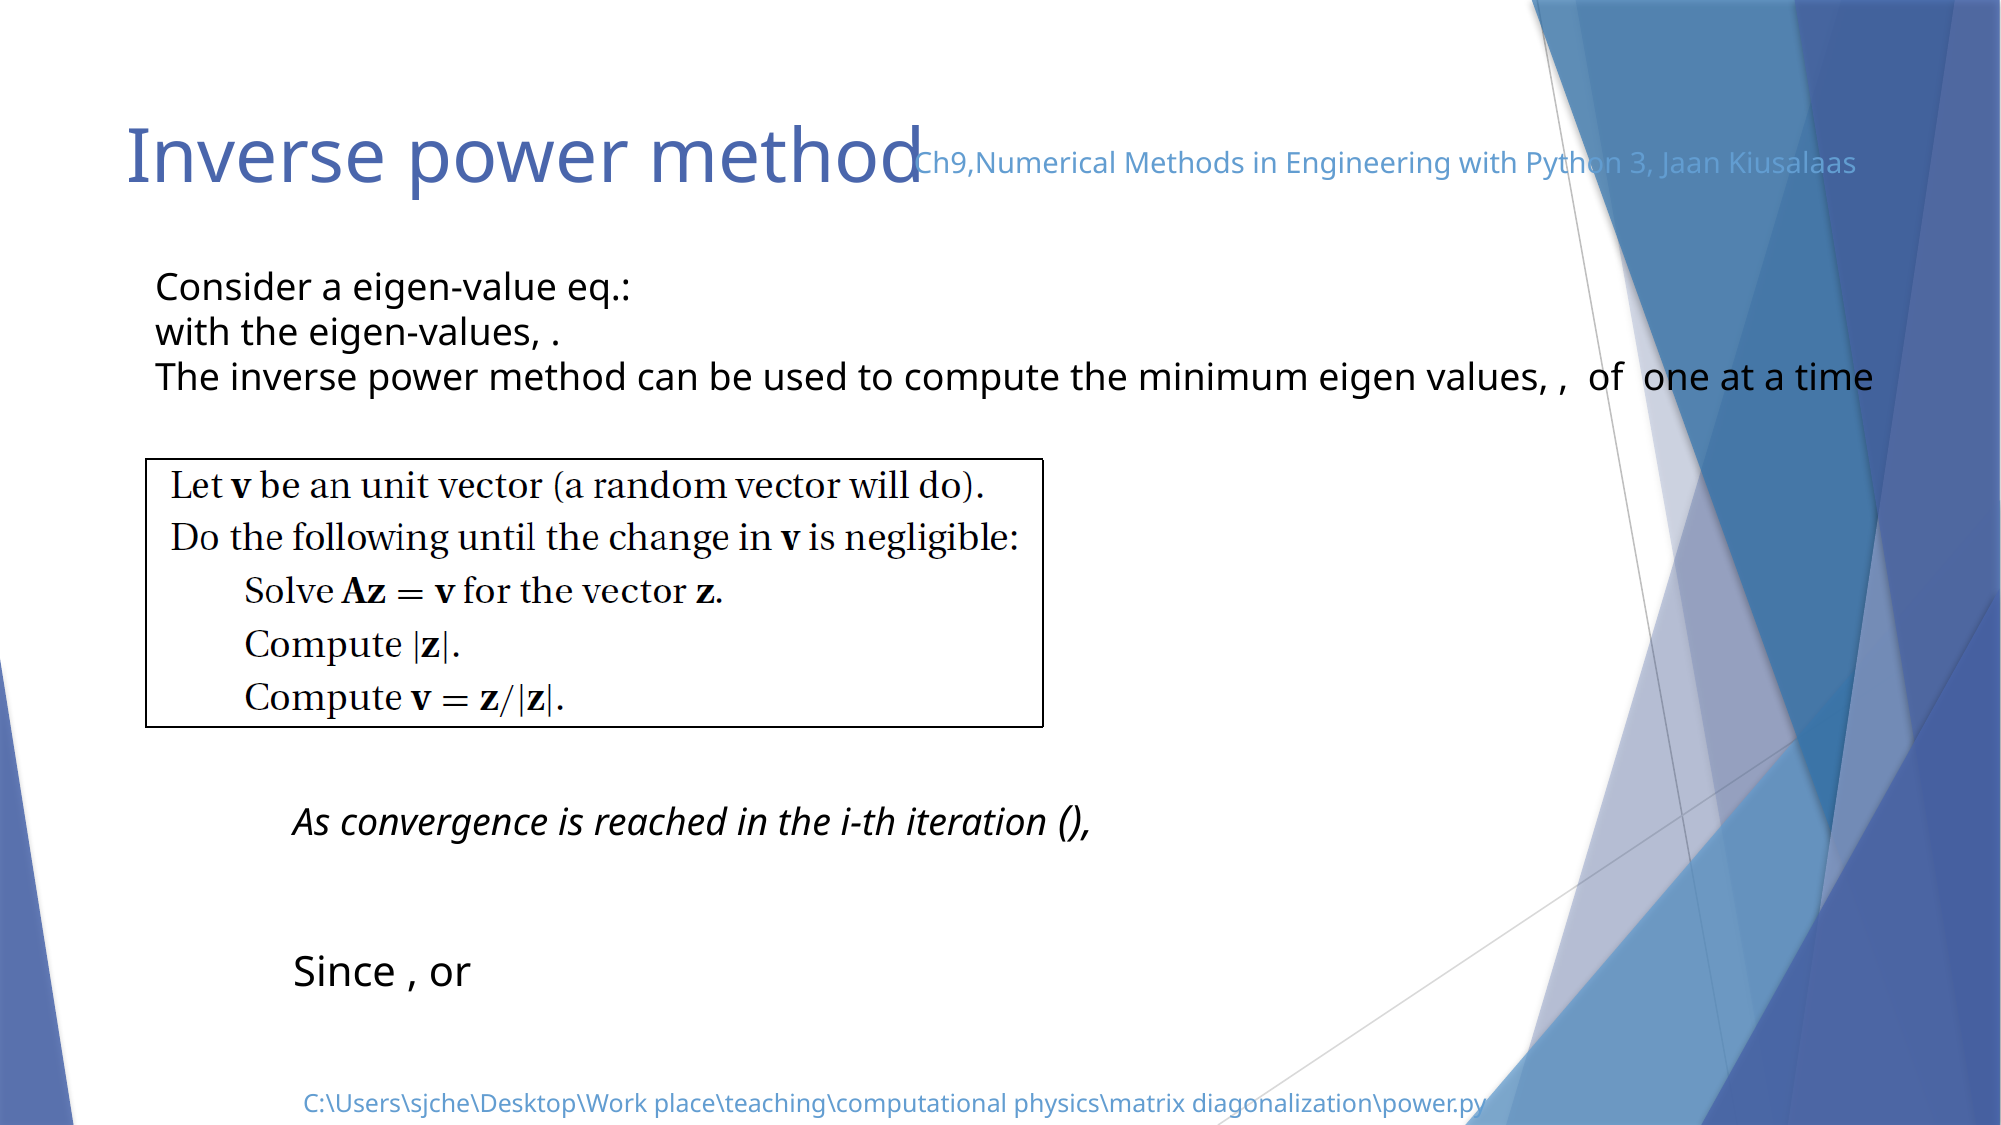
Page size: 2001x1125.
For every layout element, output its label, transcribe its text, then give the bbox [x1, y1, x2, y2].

picture [137, 443, 1057, 741]
title Inverse power method [111, 99, 1522, 317]
text_box Ch9,Numerical Methods in Engineering with Python 3, Jaan Kiusalaas [899, 137, 1873, 187]
text_box C:\Users\sjche\Desktop\Work place\teaching\computational physics\matrix diagonalization\power.py [288, 1080, 1504, 1125]
